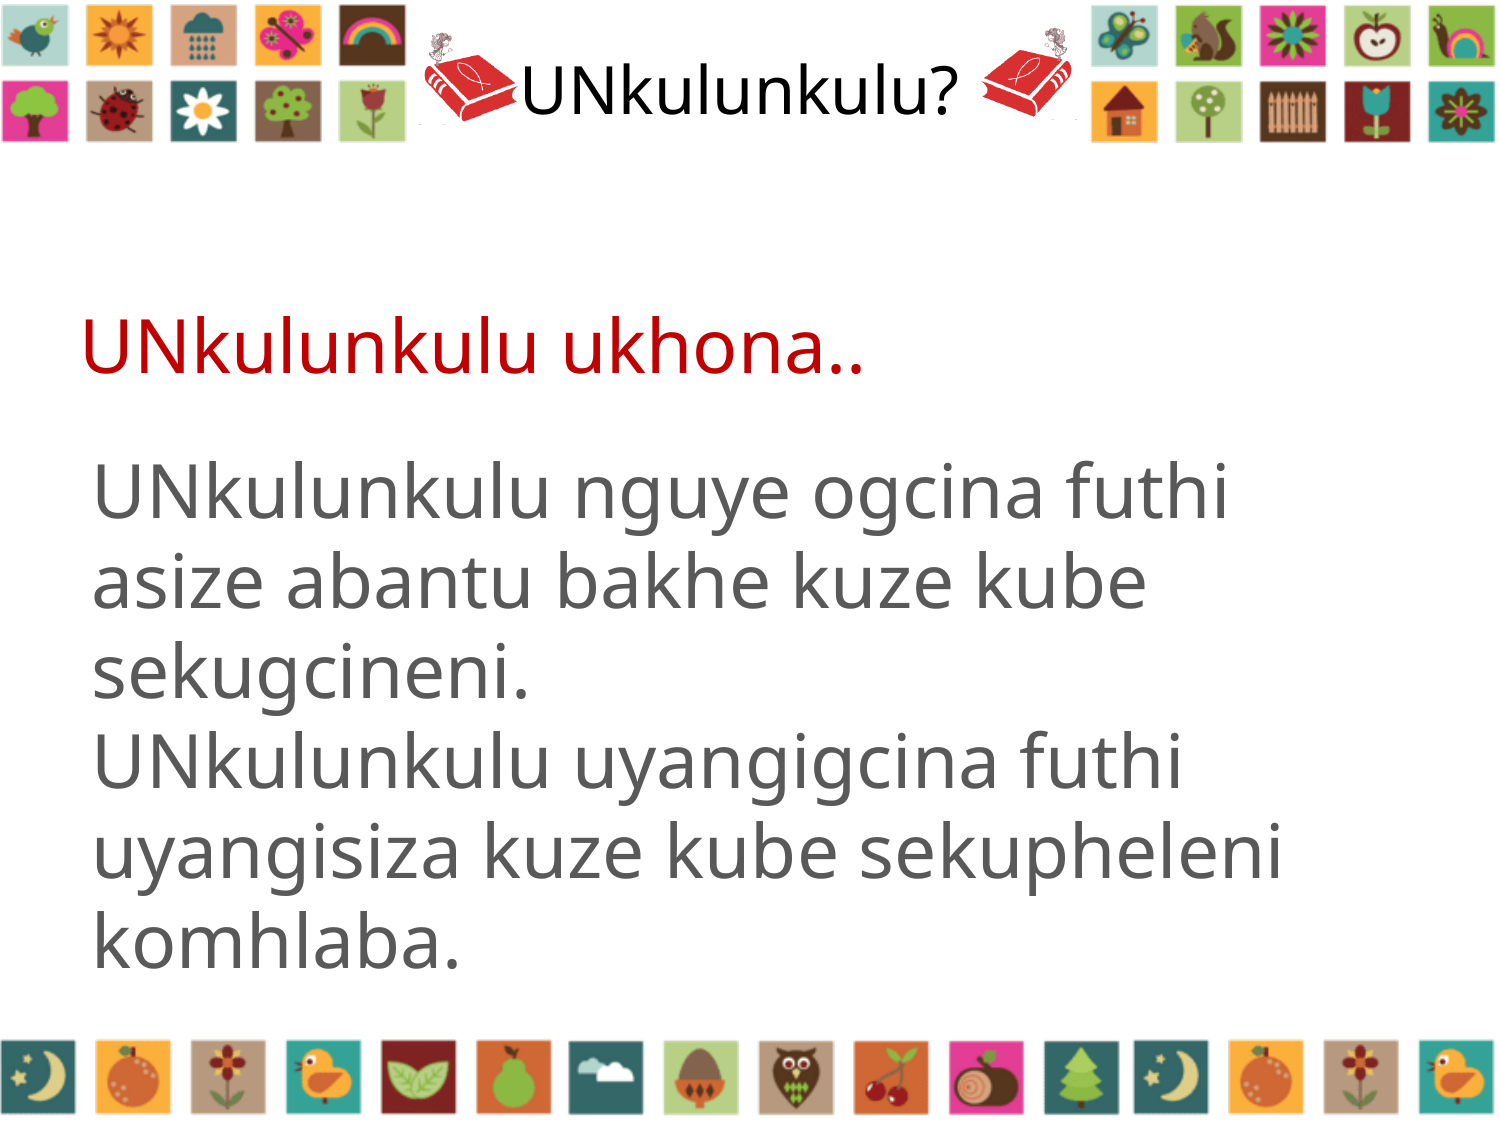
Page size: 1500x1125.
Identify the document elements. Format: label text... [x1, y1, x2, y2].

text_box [0, 1028, 1500, 1118]
picture [0, 3, 550, 150]
picture [950, 3, 1500, 150]
text_box UNkulunkulu nguye ogcina futhi asize abantu bakhe kuze kube sekugcineni. UNkulunkulu uyangigcina futhi uyangisiza kuze kube sekupheleni komhlaba. [76, 436, 1424, 992]
text_box UNkulunkulu? [425, 40, 1078, 136]
text_box UNkulunkulu ukhona.. [64, 290, 1412, 396]
